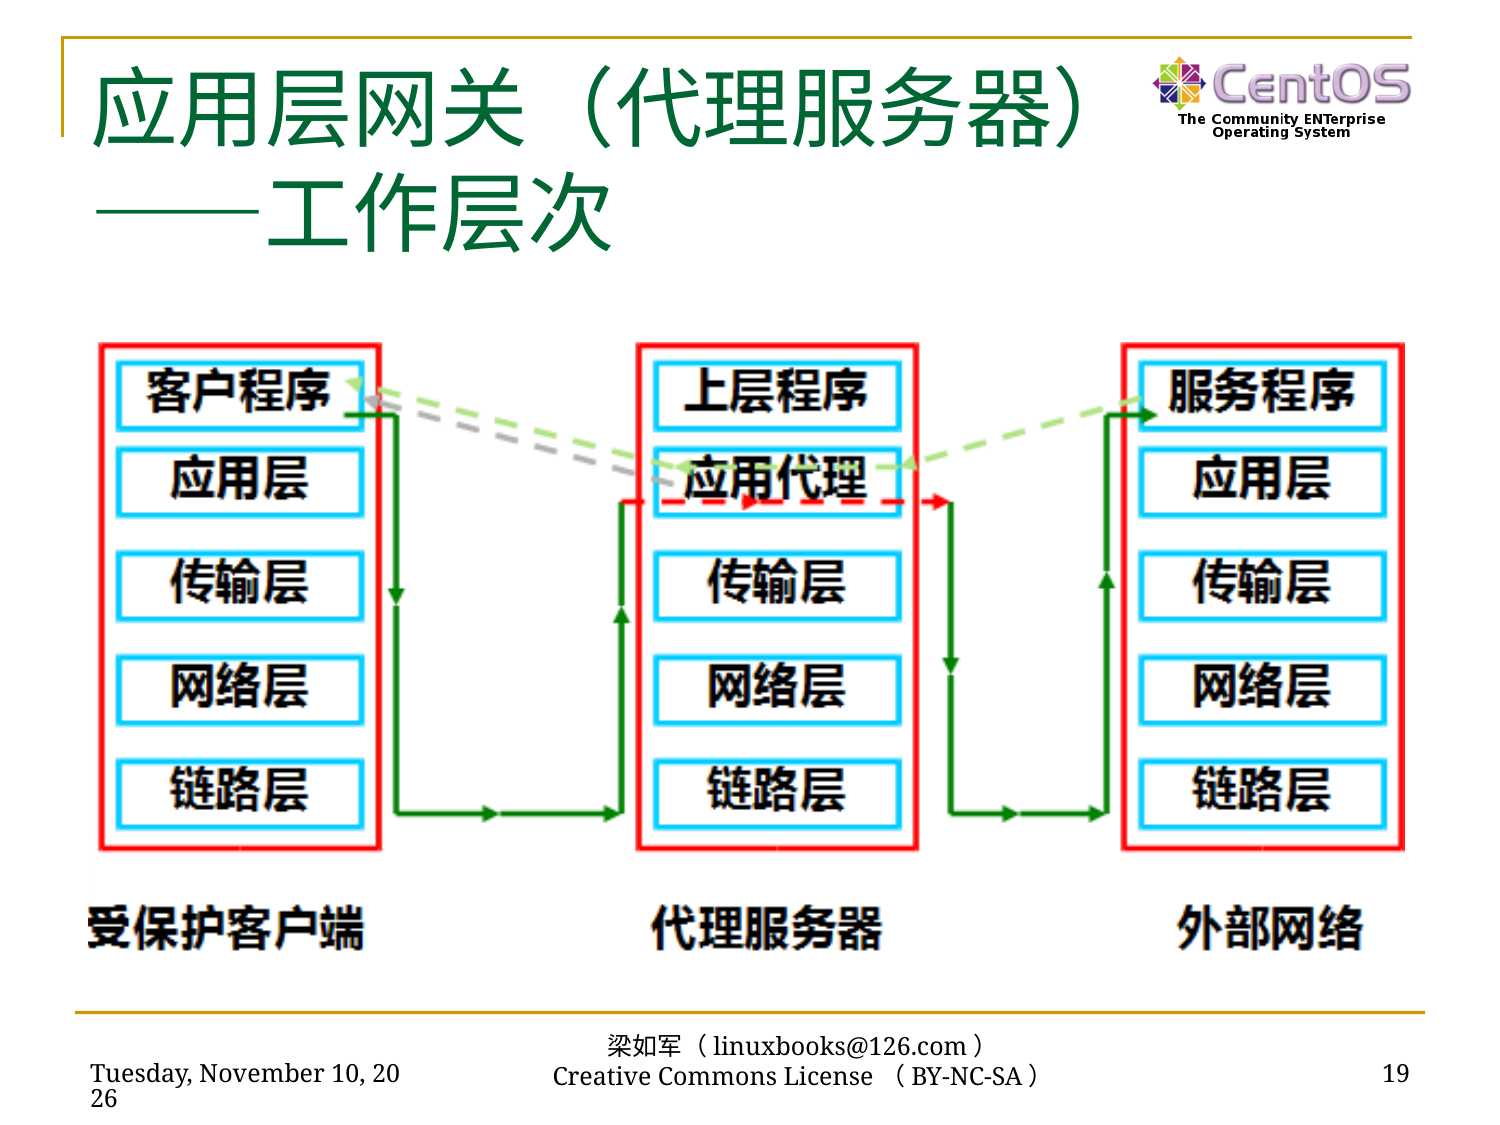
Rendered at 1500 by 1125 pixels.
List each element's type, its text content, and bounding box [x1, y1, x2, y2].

title 应用层网关（代理服务器） ——工作层次 [74, 45, 1426, 233]
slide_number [74, 1023, 426, 1100]
footer 梁如军（linuxbooks@126.com） Creative Commons License（BY-NC-SA） [359, 1022, 1247, 1099]
picture [88, 342, 1406, 953]
slide_number 19 [1074, 1023, 1426, 1100]
